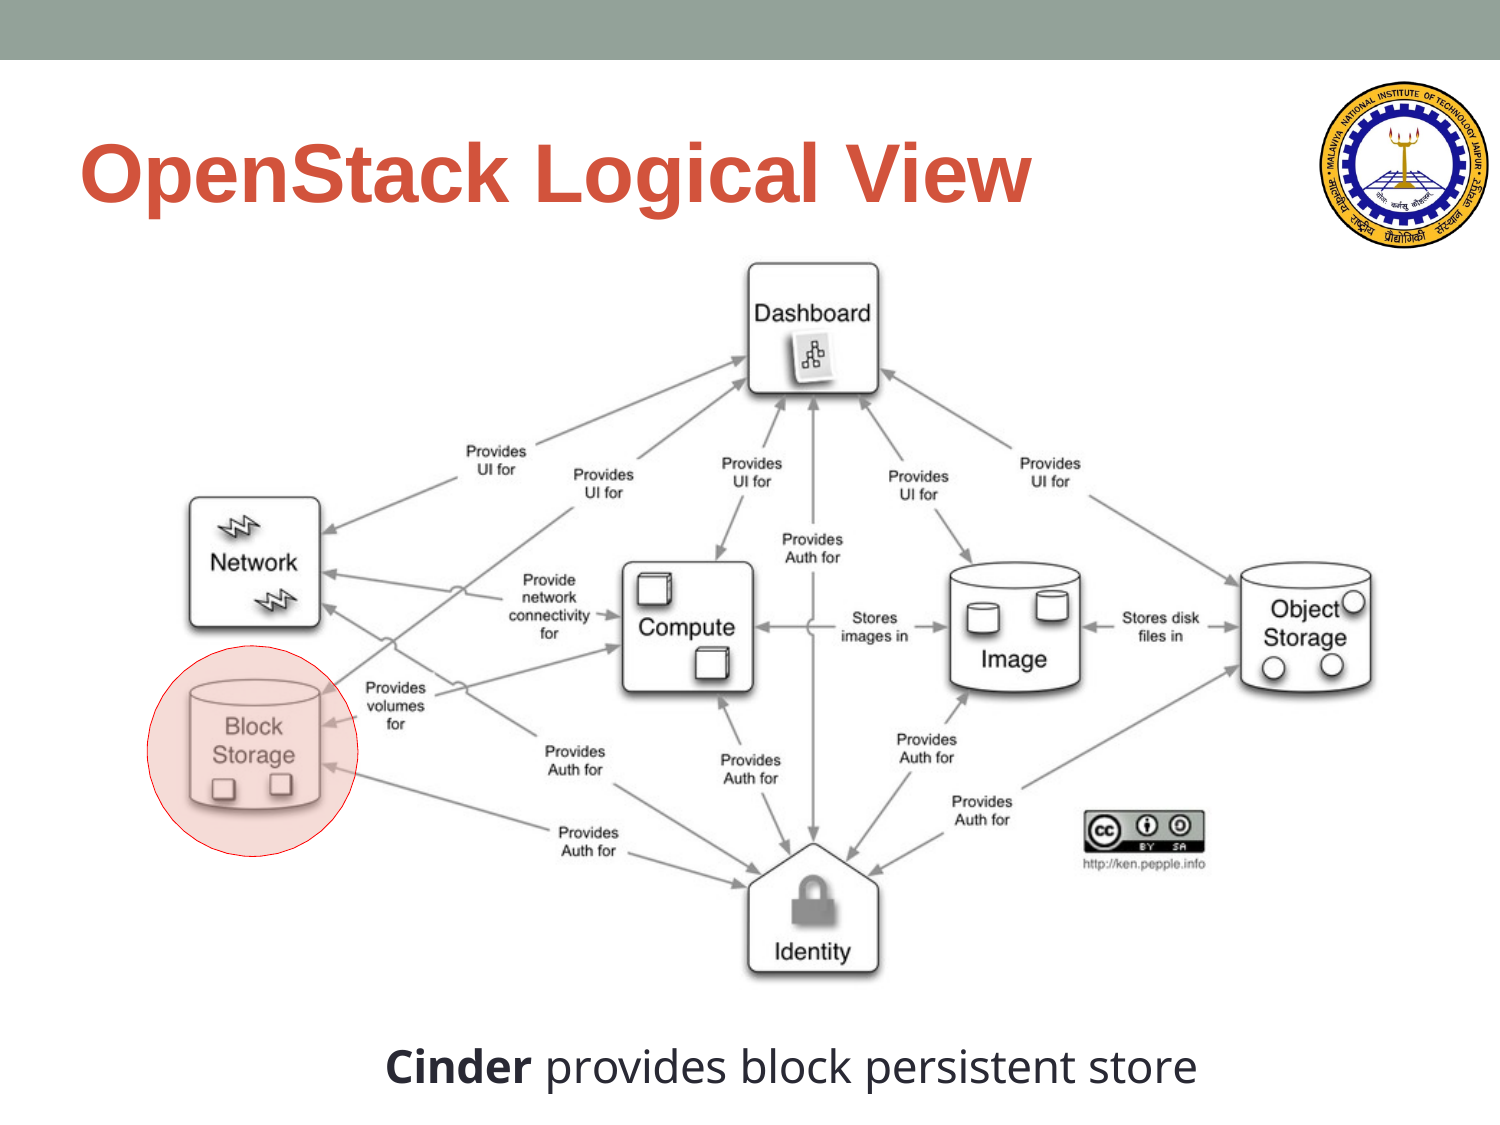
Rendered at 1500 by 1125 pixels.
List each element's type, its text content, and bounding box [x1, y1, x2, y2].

text_box Cinder provides block persistent store [380, 1038, 1235, 1094]
text_box [147, 645, 358, 857]
picture [1425, 81, 1489, 249]
text_box [176, 263, 1383, 990]
title OpenStack Logical View [75, 74, 1425, 263]
